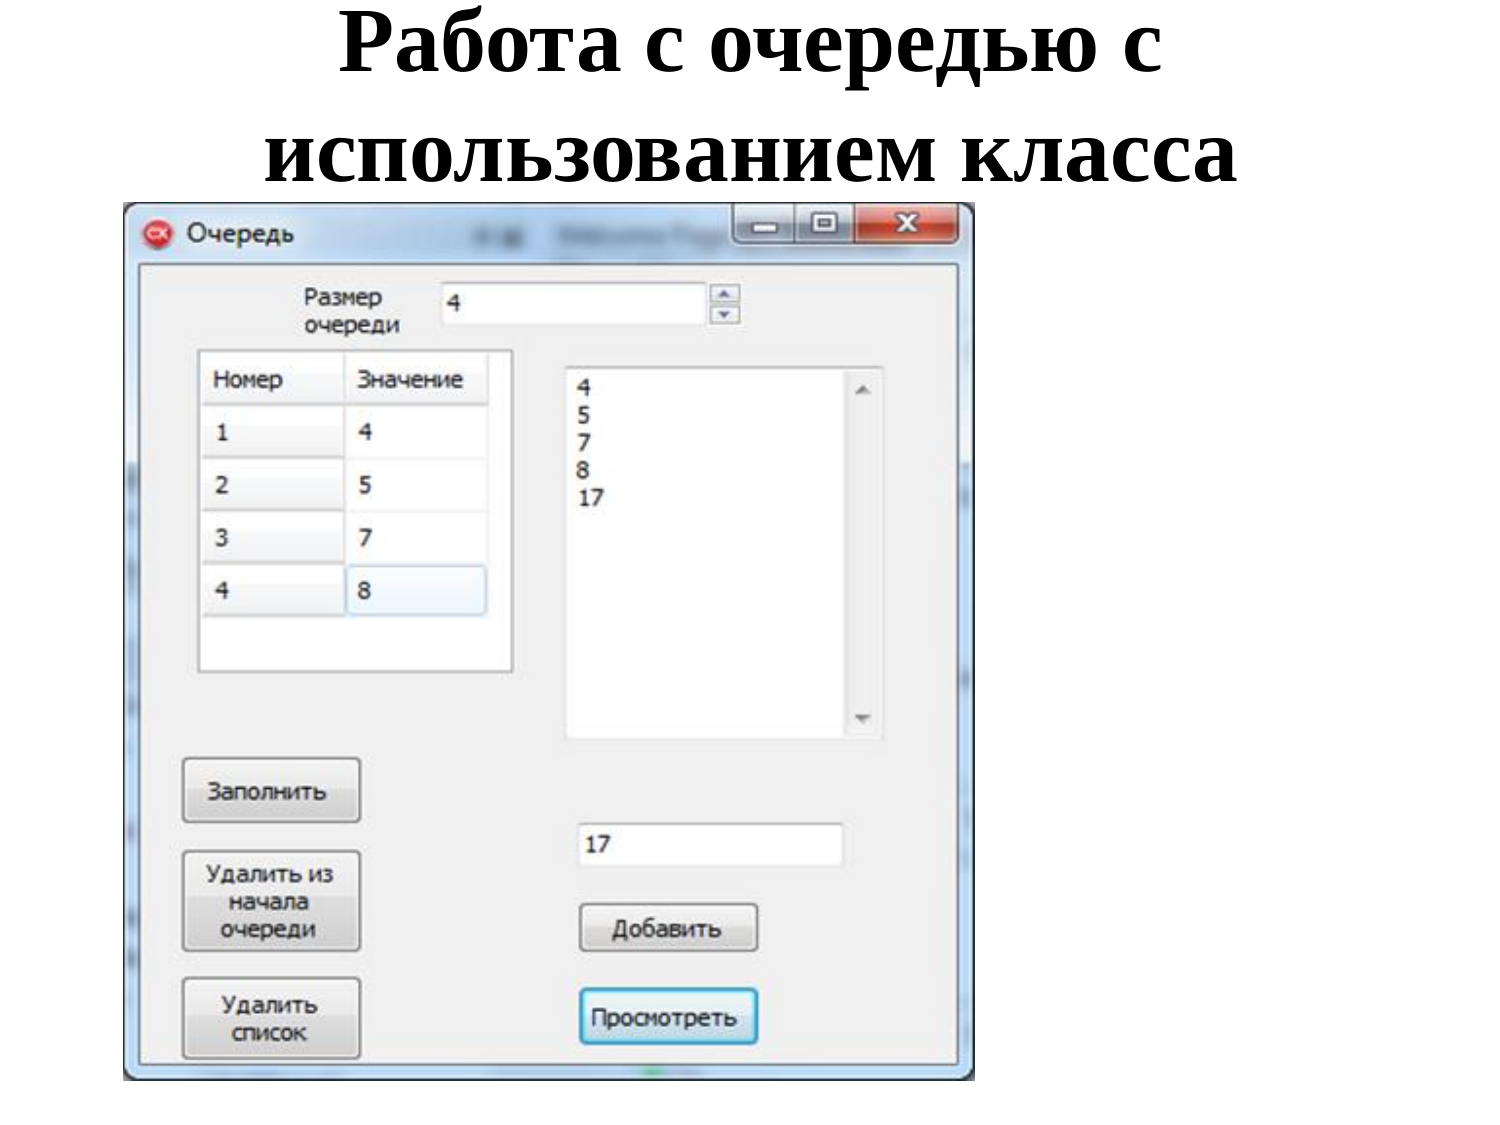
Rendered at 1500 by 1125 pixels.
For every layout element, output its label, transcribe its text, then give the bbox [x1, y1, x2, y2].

title Работа с очередью с использованием класса [76, 18, 1427, 162]
picture [123, 202, 975, 1082]
